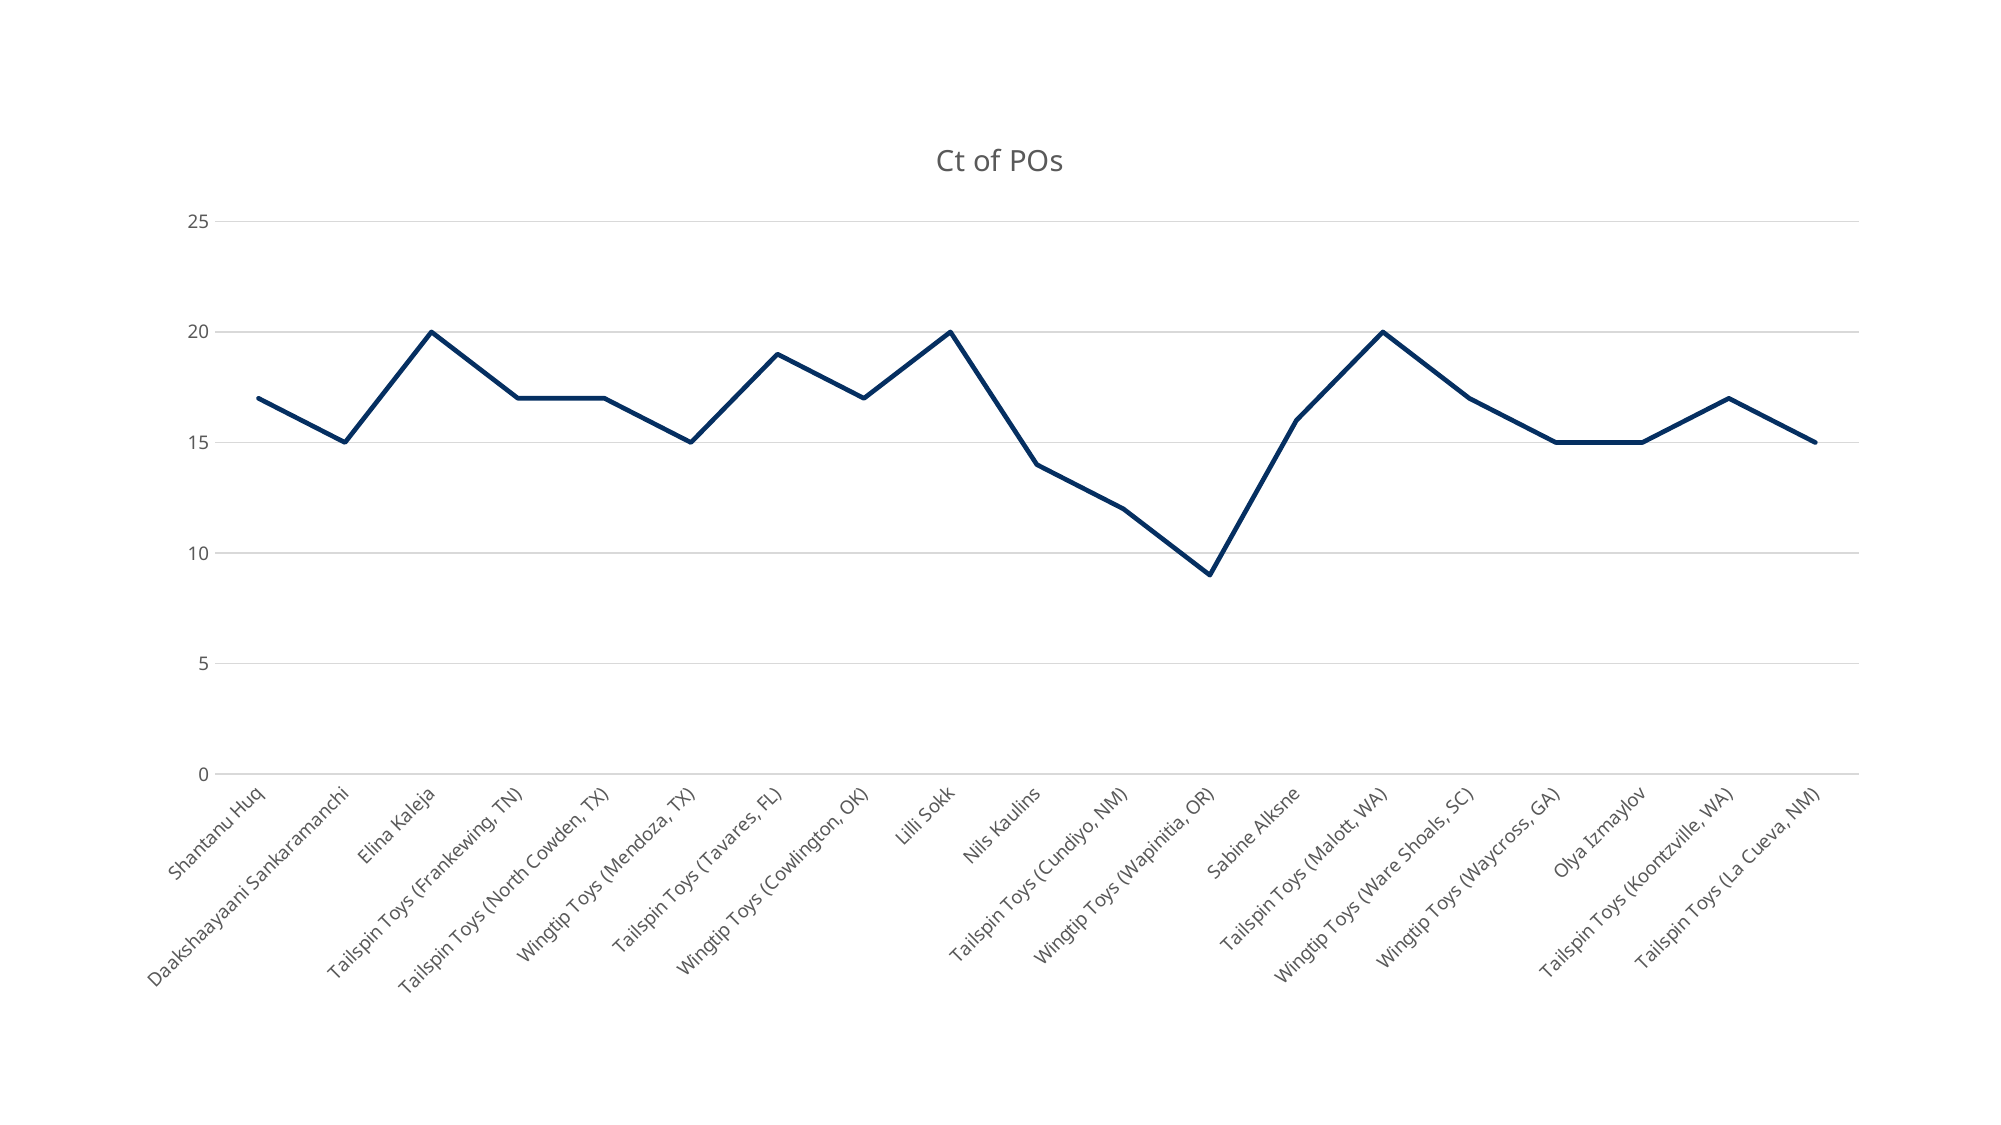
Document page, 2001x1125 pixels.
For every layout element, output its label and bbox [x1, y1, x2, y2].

chart [105, 105, 1895, 1020]
